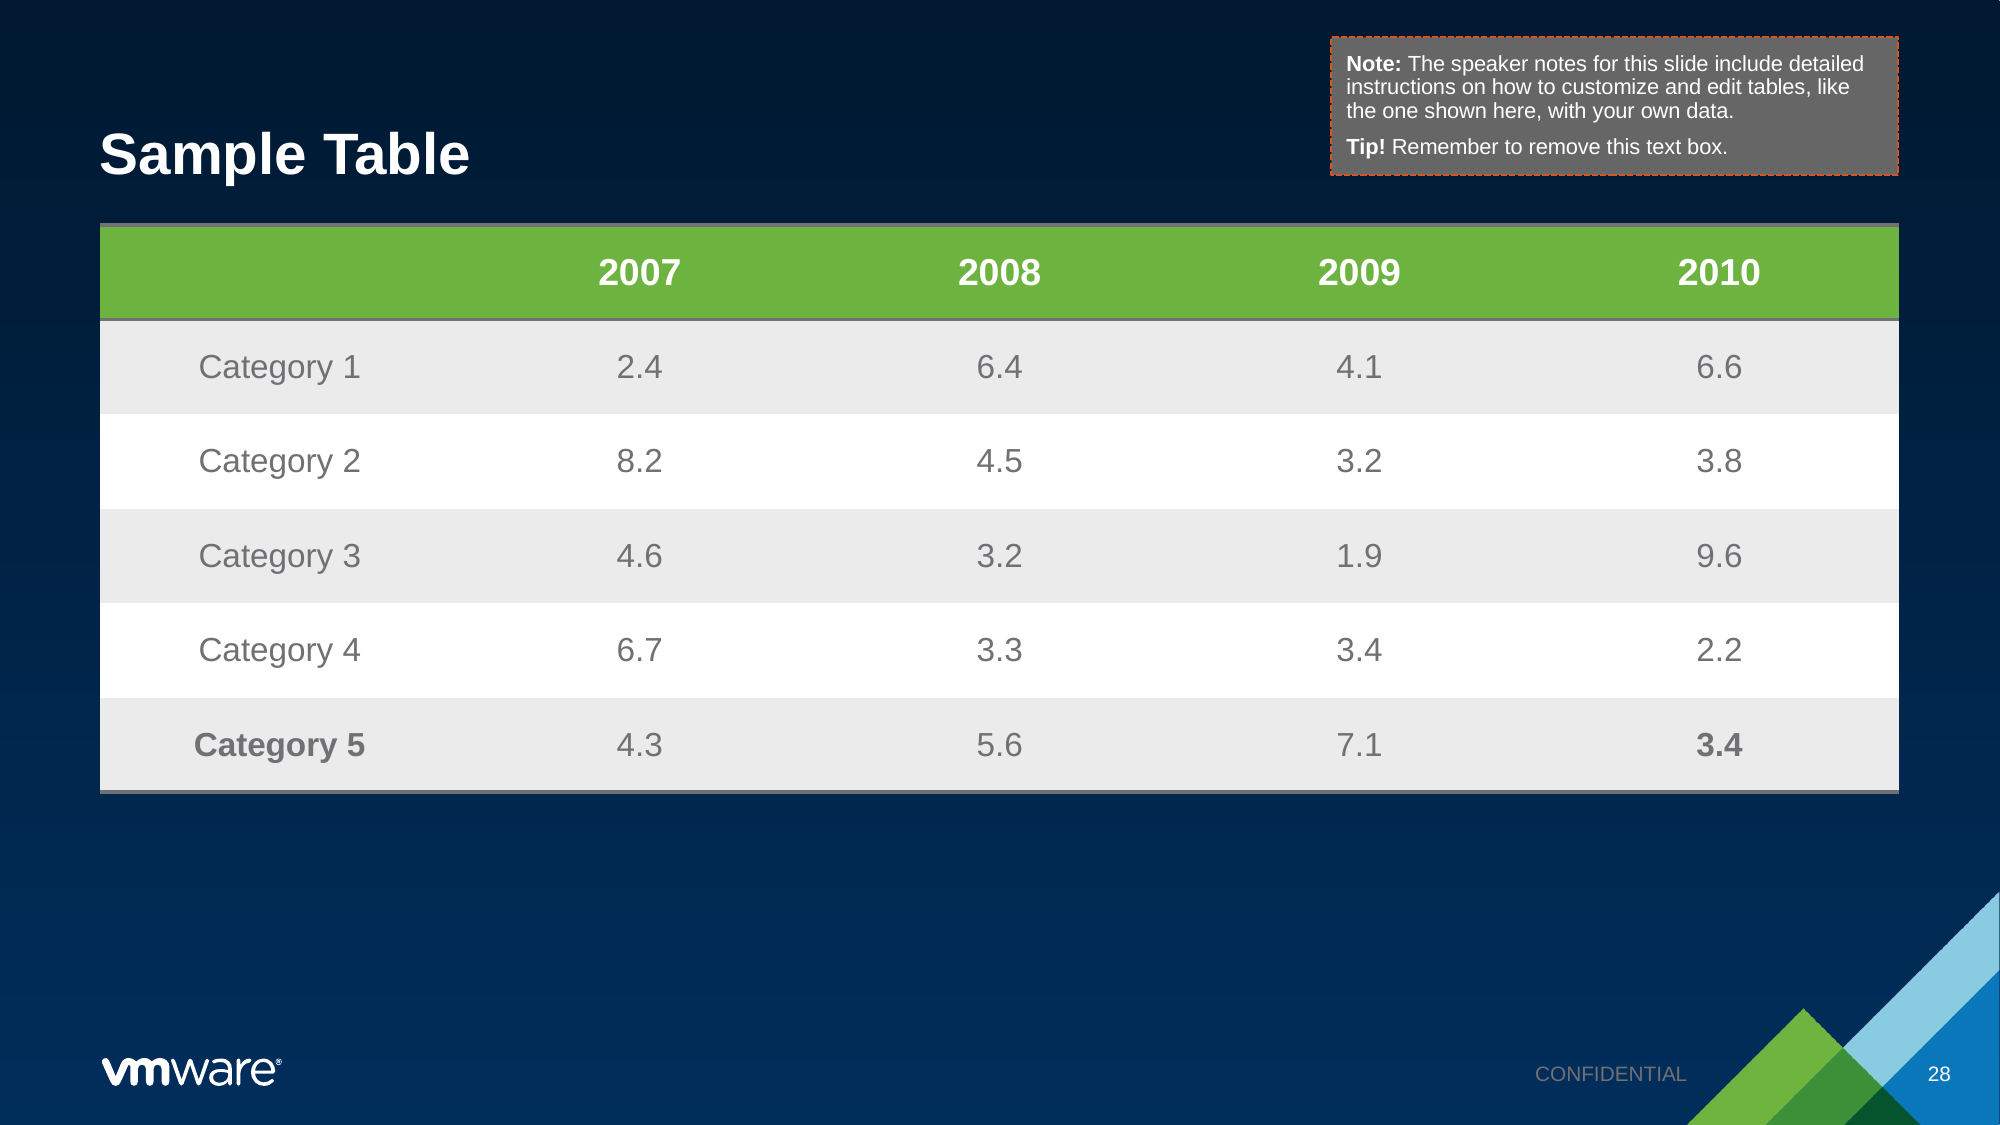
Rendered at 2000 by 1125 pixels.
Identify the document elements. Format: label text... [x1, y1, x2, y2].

table_cell 3.4 [1540, 698, 1899, 790]
table_cell 5.6 [820, 698, 1180, 790]
slide_number 28 [1902, 1060, 1977, 1085]
title Sample Table [99, 54, 1900, 188]
table_header 2009 [1180, 227, 1540, 318]
table_cell Category 4 [100, 603, 460, 698]
table_header 2010 [1540, 227, 1899, 318]
table_cell 3.2 [1180, 414, 1540, 509]
table_cell Category 1 [100, 321, 460, 414]
table_header 2007 [460, 227, 820, 318]
table_cell 3.3 [820, 603, 1180, 698]
table_cell 2.2 [1540, 603, 1899, 698]
table_cell 4.5 [820, 414, 1180, 509]
table_cell 4.1 [1180, 321, 1540, 414]
table_cell Category 3 [100, 509, 460, 603]
table_cell 3.2 [820, 509, 1180, 603]
table_cell Category 2 [100, 414, 460, 509]
table_cell 3.4 [1180, 603, 1540, 698]
footer CONFIDENTIAL [837, 1060, 1688, 1085]
table_cell 7.1 [1180, 698, 1540, 790]
table_header [100, 227, 460, 318]
table_cell 4.6 [460, 509, 820, 603]
table_cell 9.6 [1540, 509, 1899, 603]
table_cell 6.6 [1540, 321, 1899, 414]
table_cell 2.4 [460, 321, 820, 414]
table_header 2008 [820, 227, 1180, 318]
table_cell 4.3 [460, 698, 820, 790]
table_cell 6.4 [820, 321, 1180, 414]
table_cell Category 5 [100, 698, 460, 790]
table_cell 6.7 [460, 603, 820, 698]
table_cell 3.8 [1540, 414, 1899, 509]
text_box Note: The speaker notes for this slide include detailed instructions on how to customize and edit tables, like the one shown here, with your own data. Tip! Remember to remove this text box. [1331, 37, 1898, 175]
table_cell 8.2 [460, 414, 820, 509]
picture [1674, 887, 2000, 1125]
table_cell 1.9 [1180, 509, 1540, 603]
